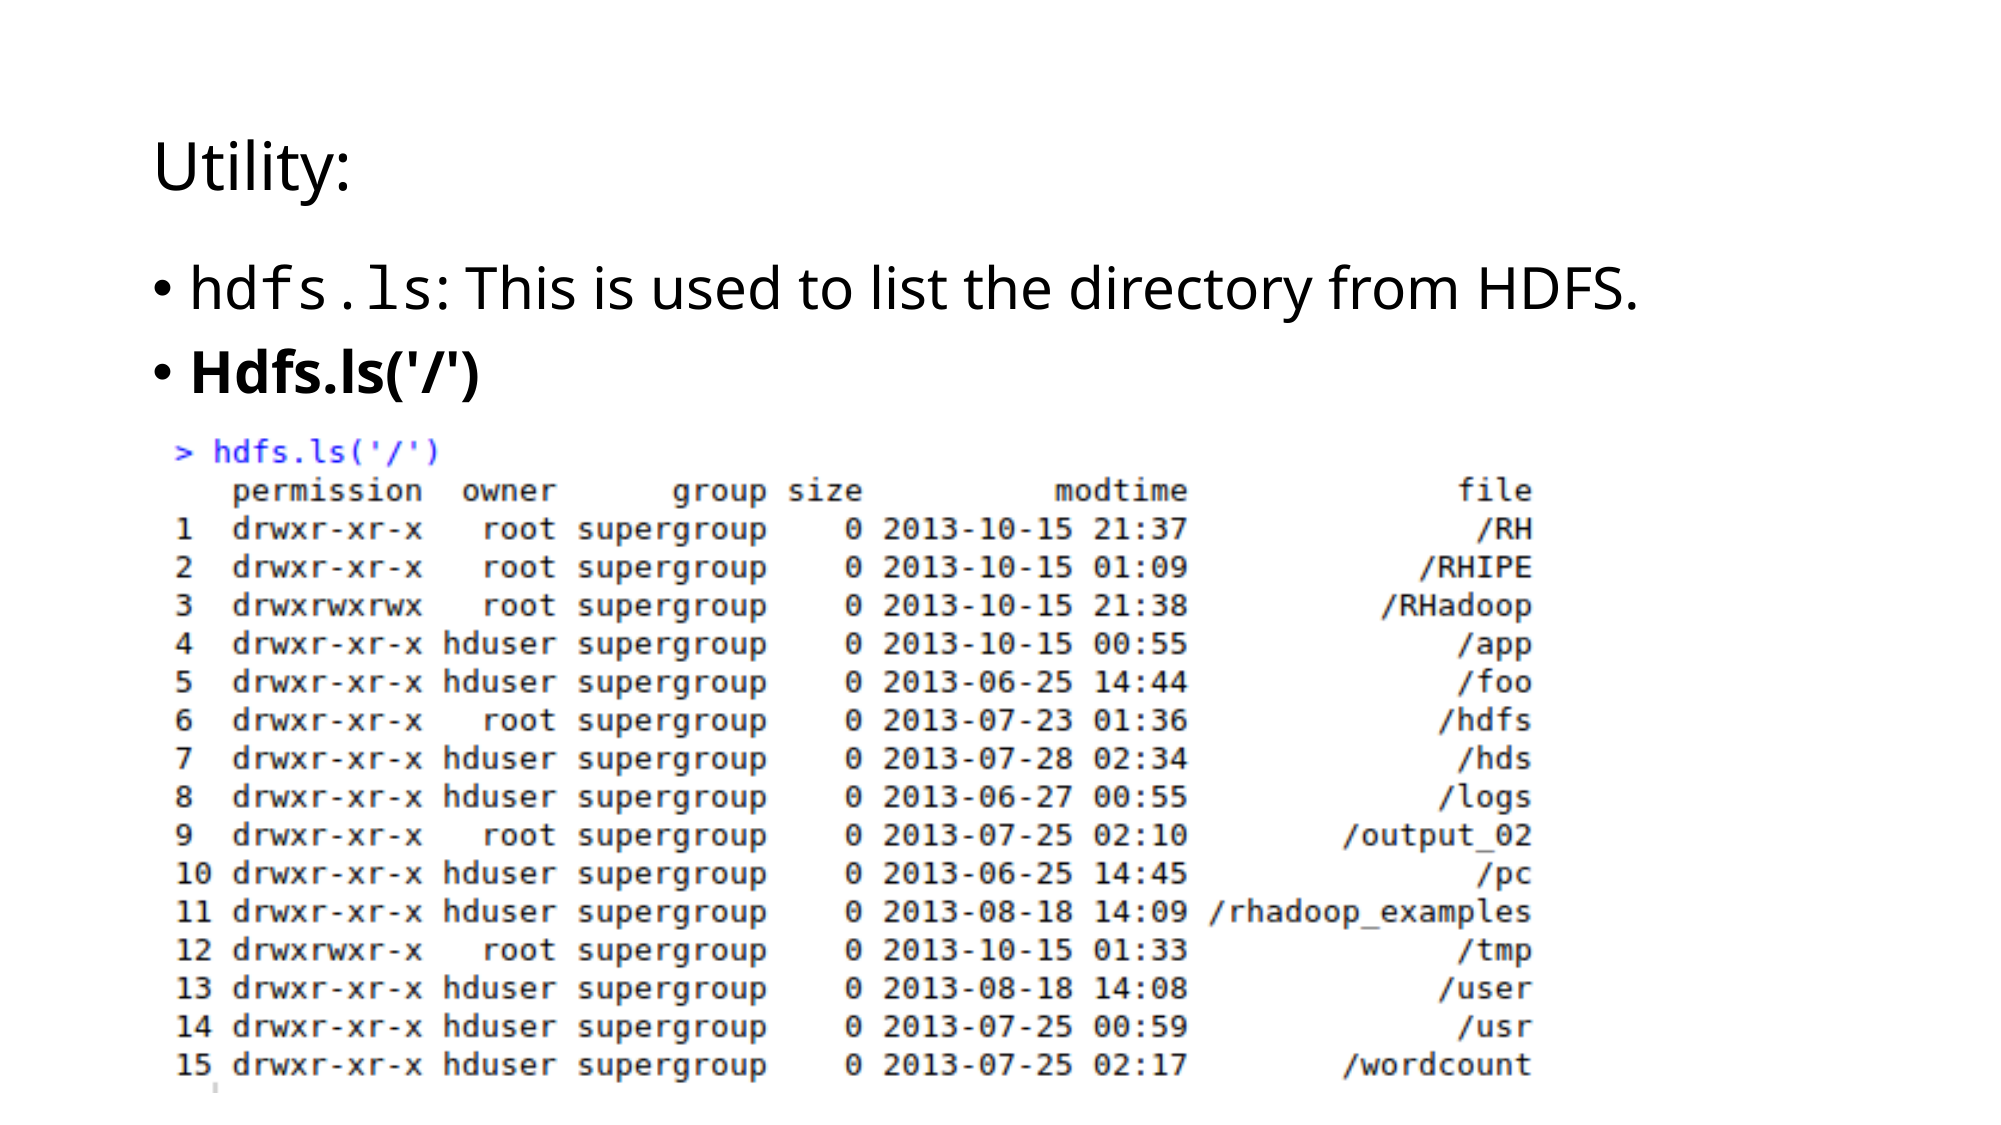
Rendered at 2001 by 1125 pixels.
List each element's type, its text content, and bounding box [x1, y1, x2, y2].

list hdfs.ls: This is used to list the directory from HDFS. Hdfs.ls('/') [137, 252, 1863, 966]
title Utility: [137, 59, 1863, 252]
picture [161, 437, 1735, 1093]
